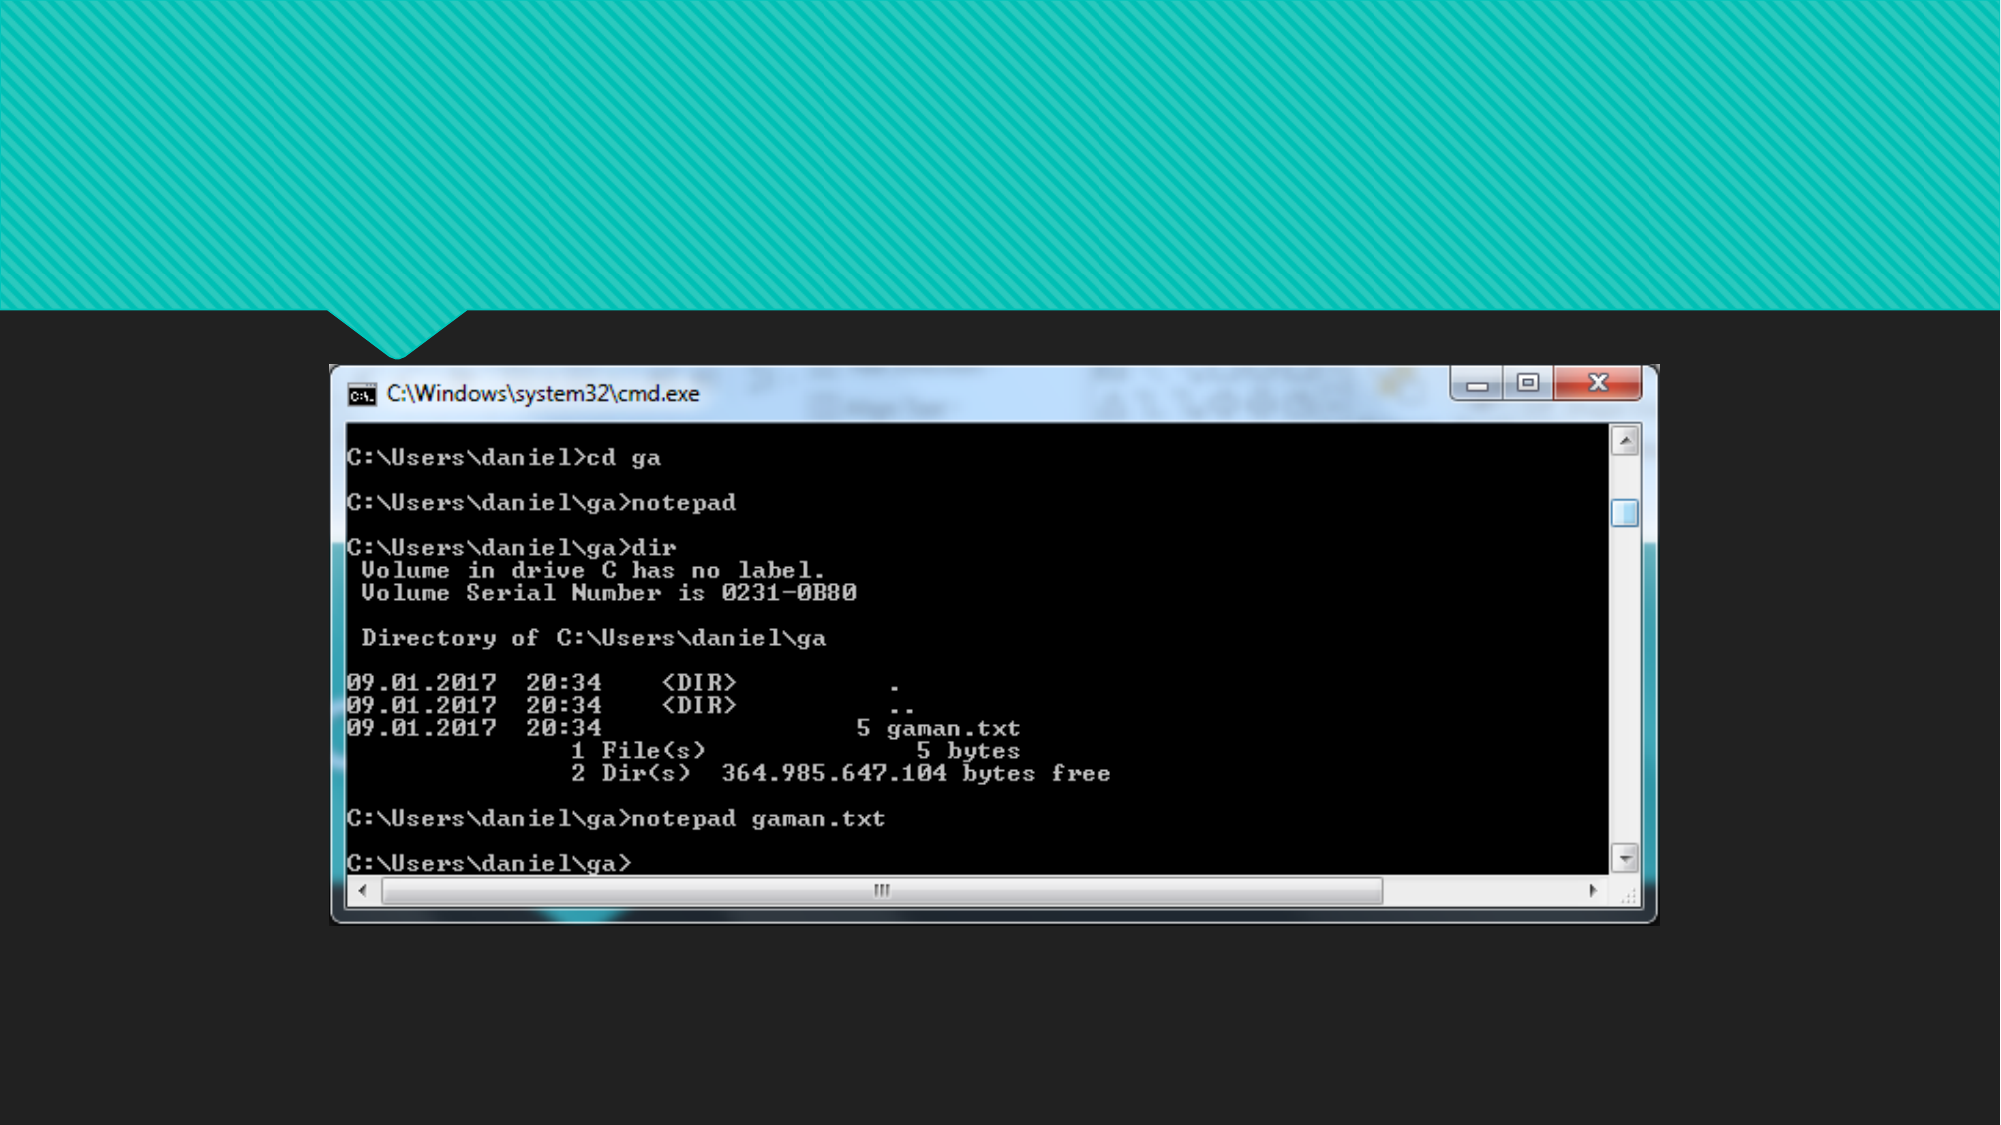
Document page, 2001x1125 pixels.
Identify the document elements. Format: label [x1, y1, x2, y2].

picture [329, 364, 1660, 926]
